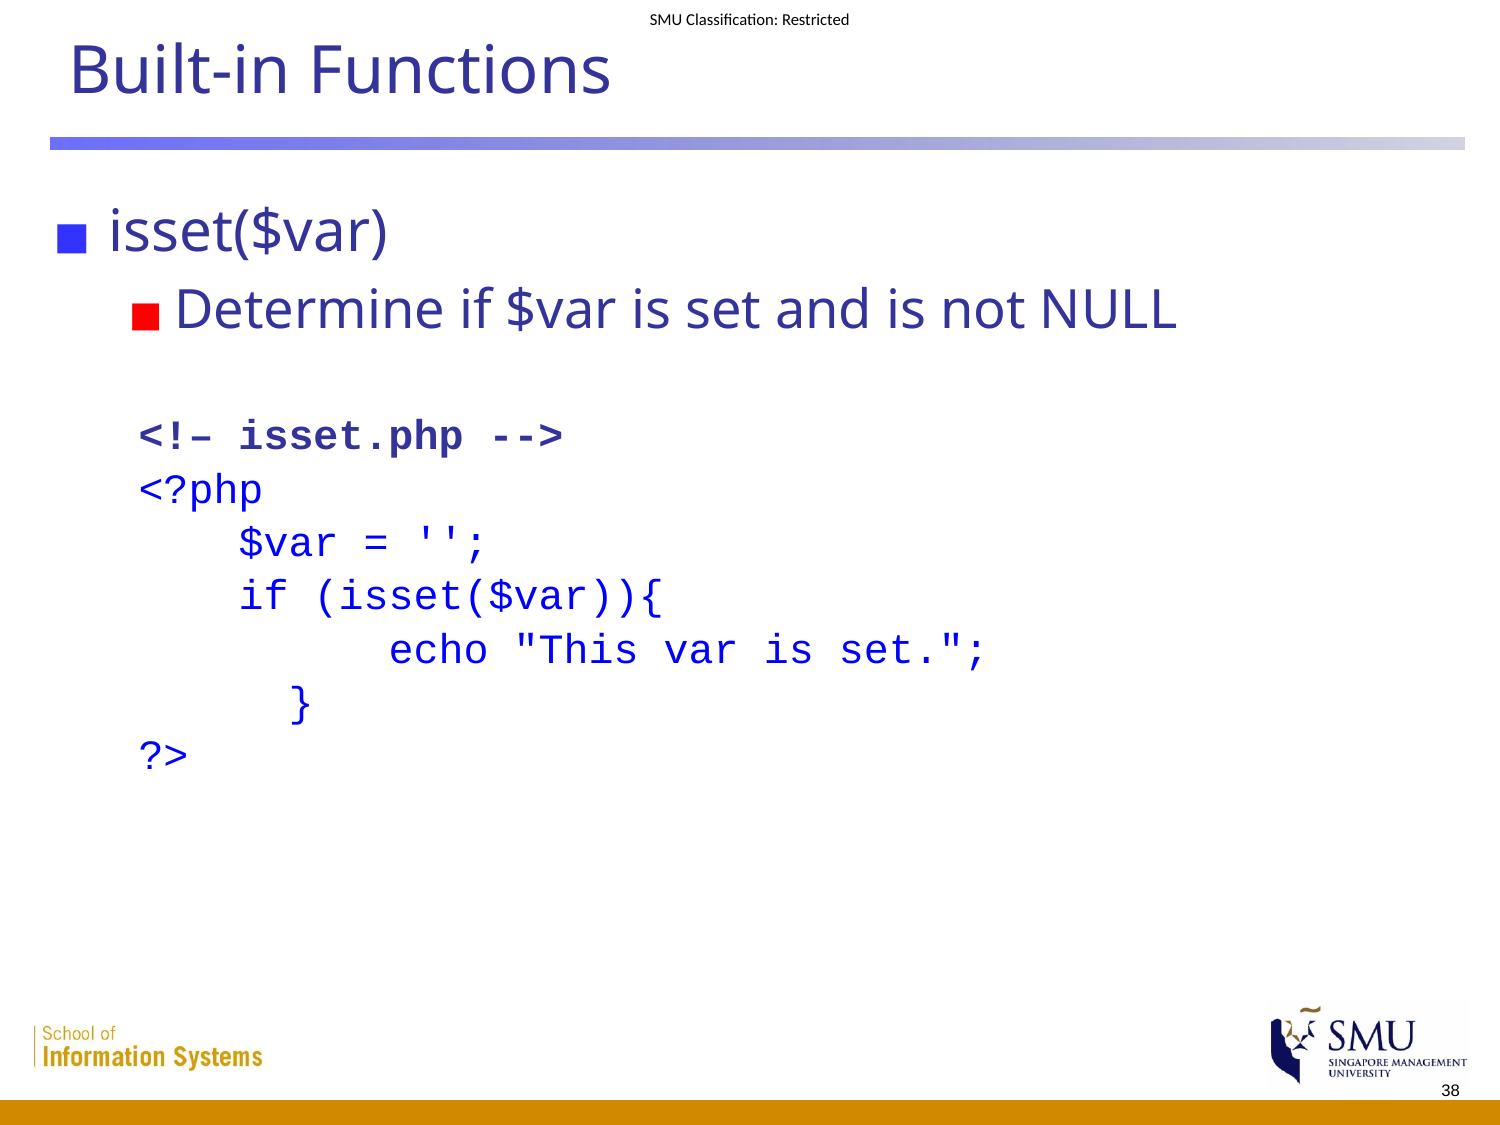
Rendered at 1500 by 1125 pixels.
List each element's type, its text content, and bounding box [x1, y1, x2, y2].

title Built-in Functions [53, 14, 1500, 121]
list isset($var) Determine if $var is set and is not NULL [37, 185, 1443, 513]
picture [27, 1012, 266, 1073]
slide_number 38 [1262, 1072, 1475, 1123]
picture [1267, 999, 1470, 1072]
text_box <!– isset.php --> <?php $var = ''; if (isset($var)){ echo "This var is set."; } ?> [67, 406, 1327, 785]
